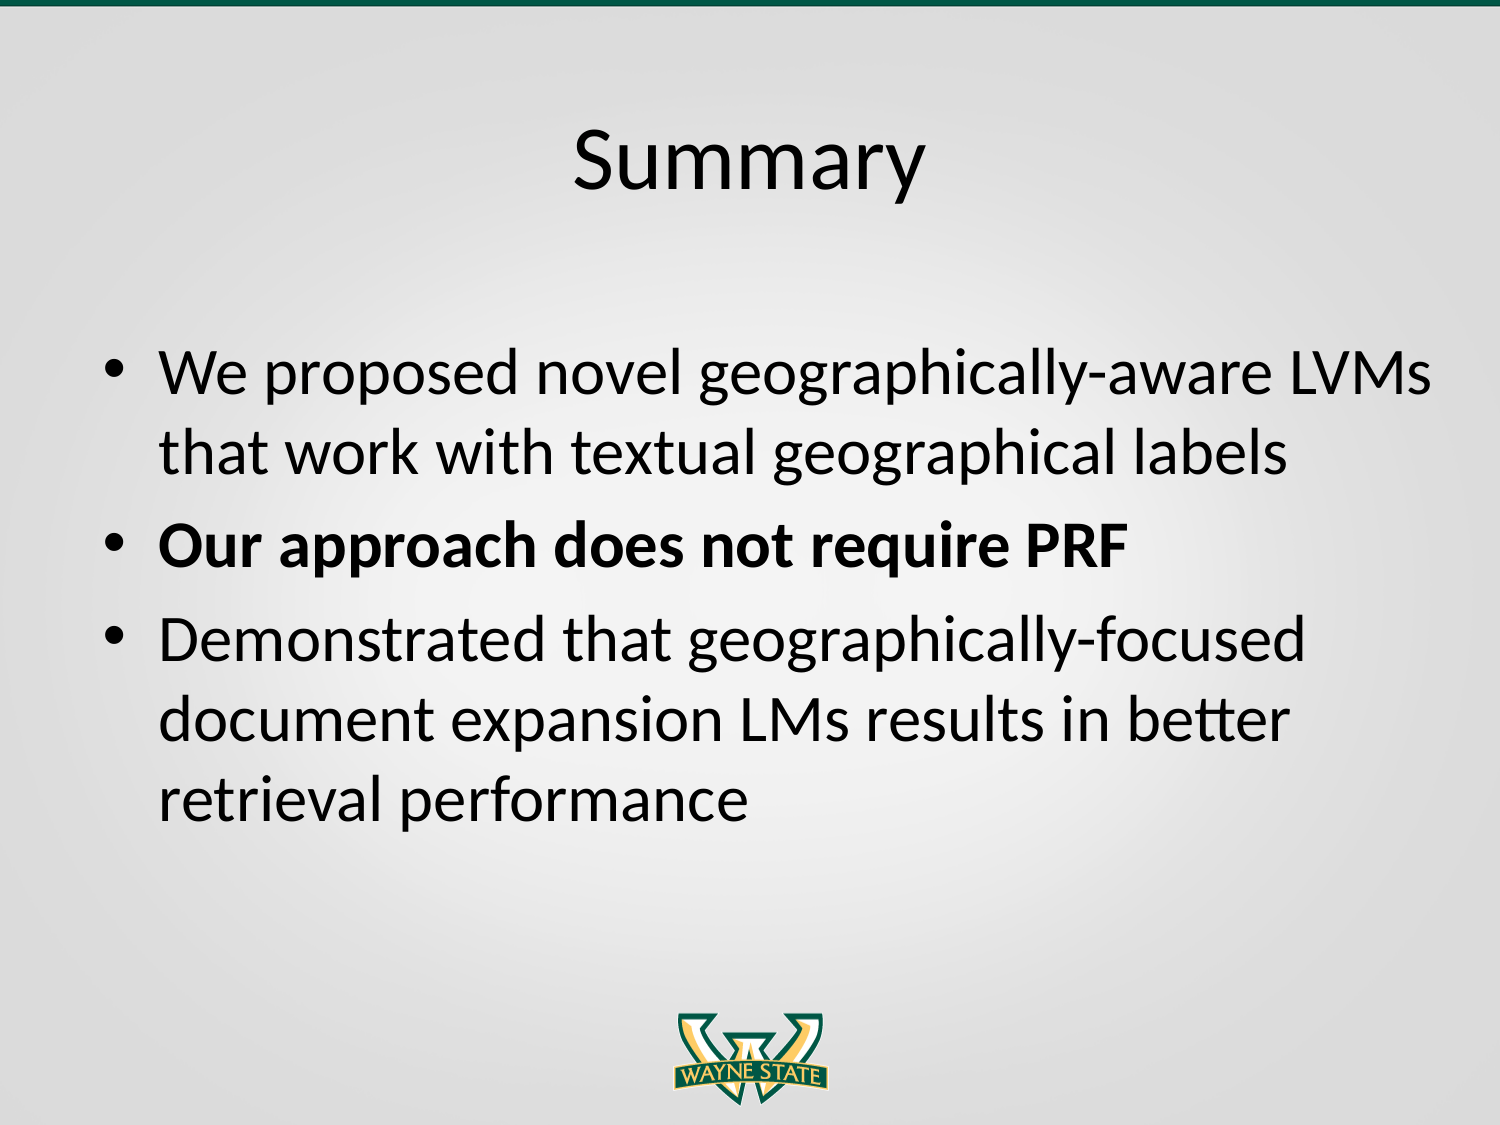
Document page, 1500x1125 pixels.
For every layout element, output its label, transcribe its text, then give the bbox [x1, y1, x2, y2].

list We proposed novel geographically-aware LVMs that work with textual geographical labels Our approach does not require PRF Demonstrated that geographically-focused document expansion LMs results in better retrieval performance [87, 320, 1463, 938]
title Summary [75, 58, 1425, 247]
picture [0, 0, 1500, 1125]
